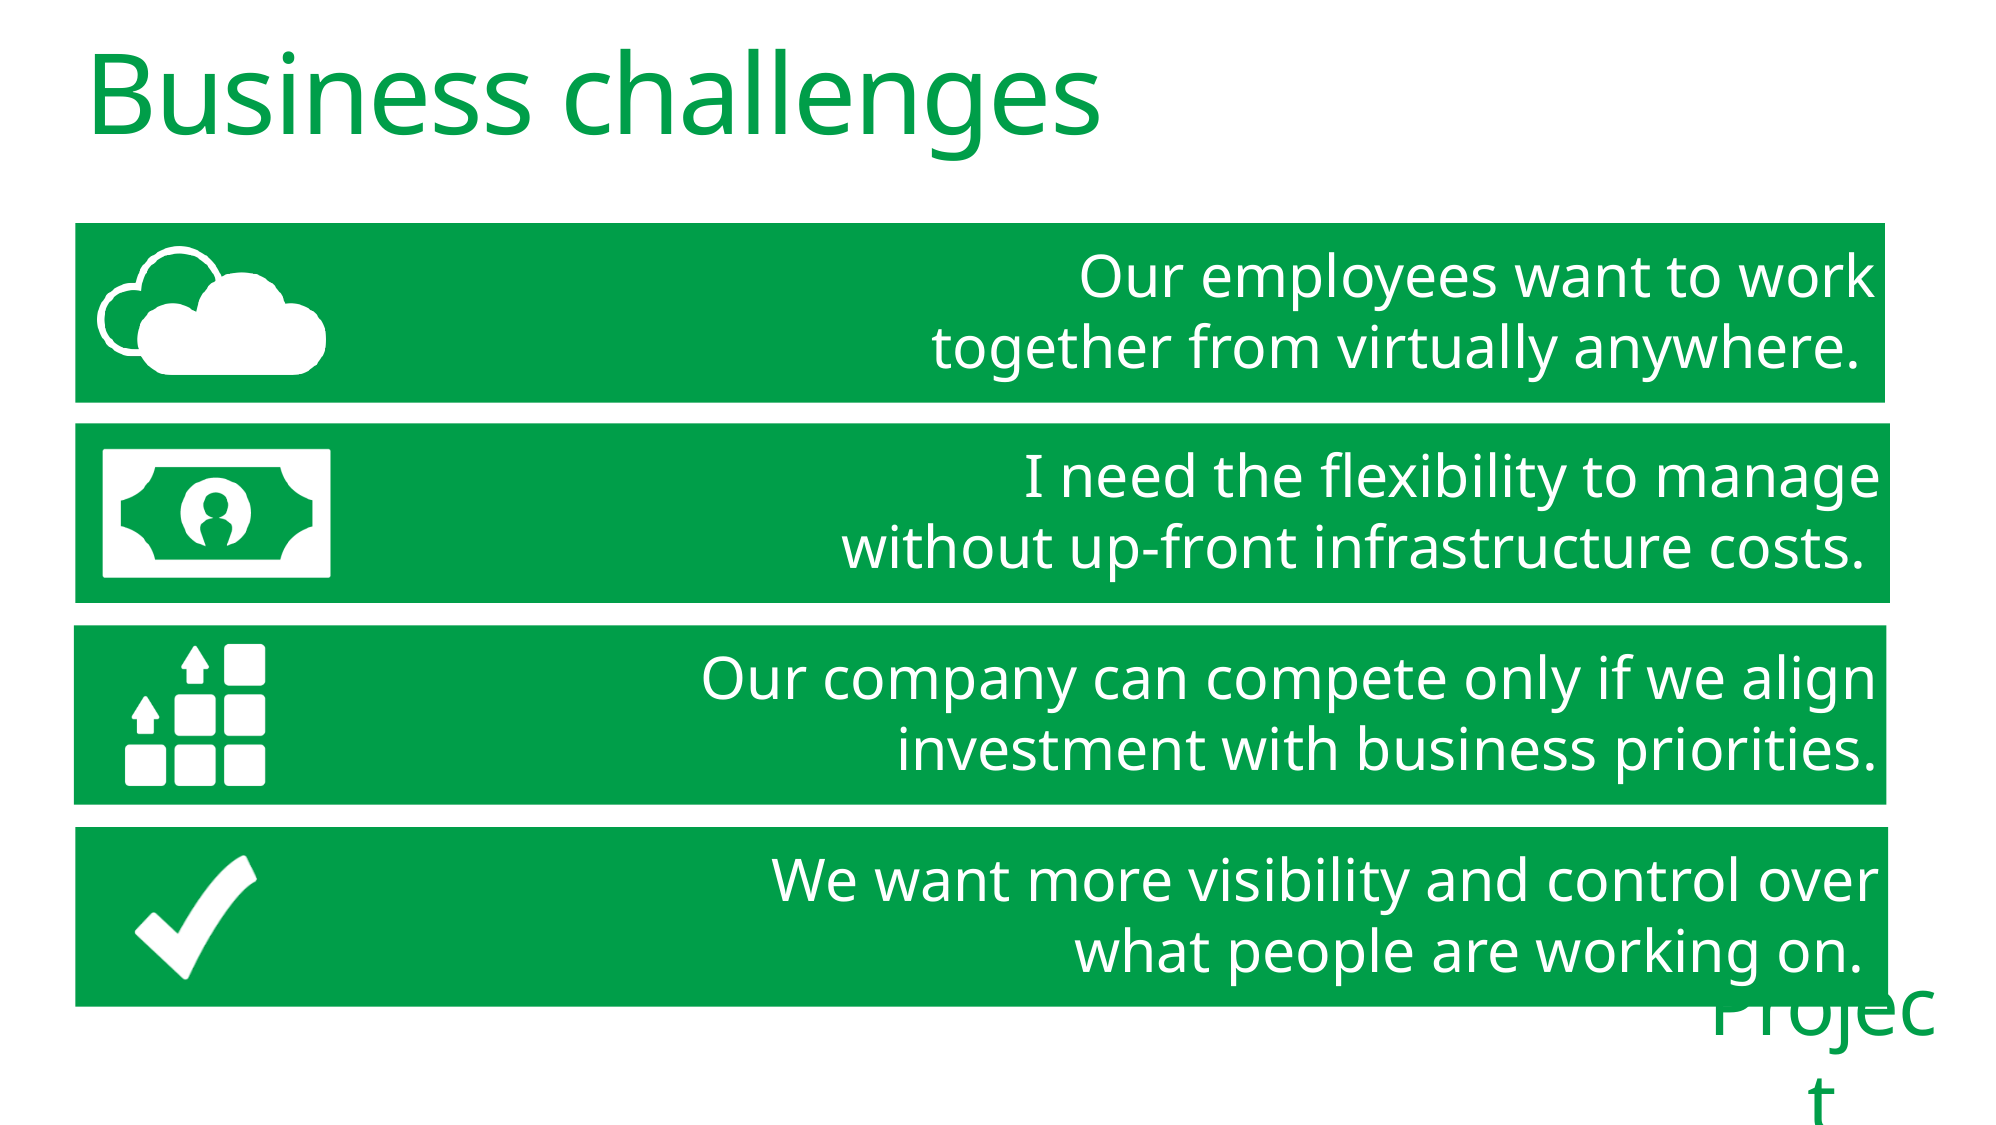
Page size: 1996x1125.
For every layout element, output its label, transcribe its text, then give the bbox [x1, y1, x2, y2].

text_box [75, 222, 1886, 381]
title Business challenges [84, 37, 1910, 161]
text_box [73, 625, 1887, 806]
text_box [75, 820, 1889, 1016]
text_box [75, 381, 1891, 645]
